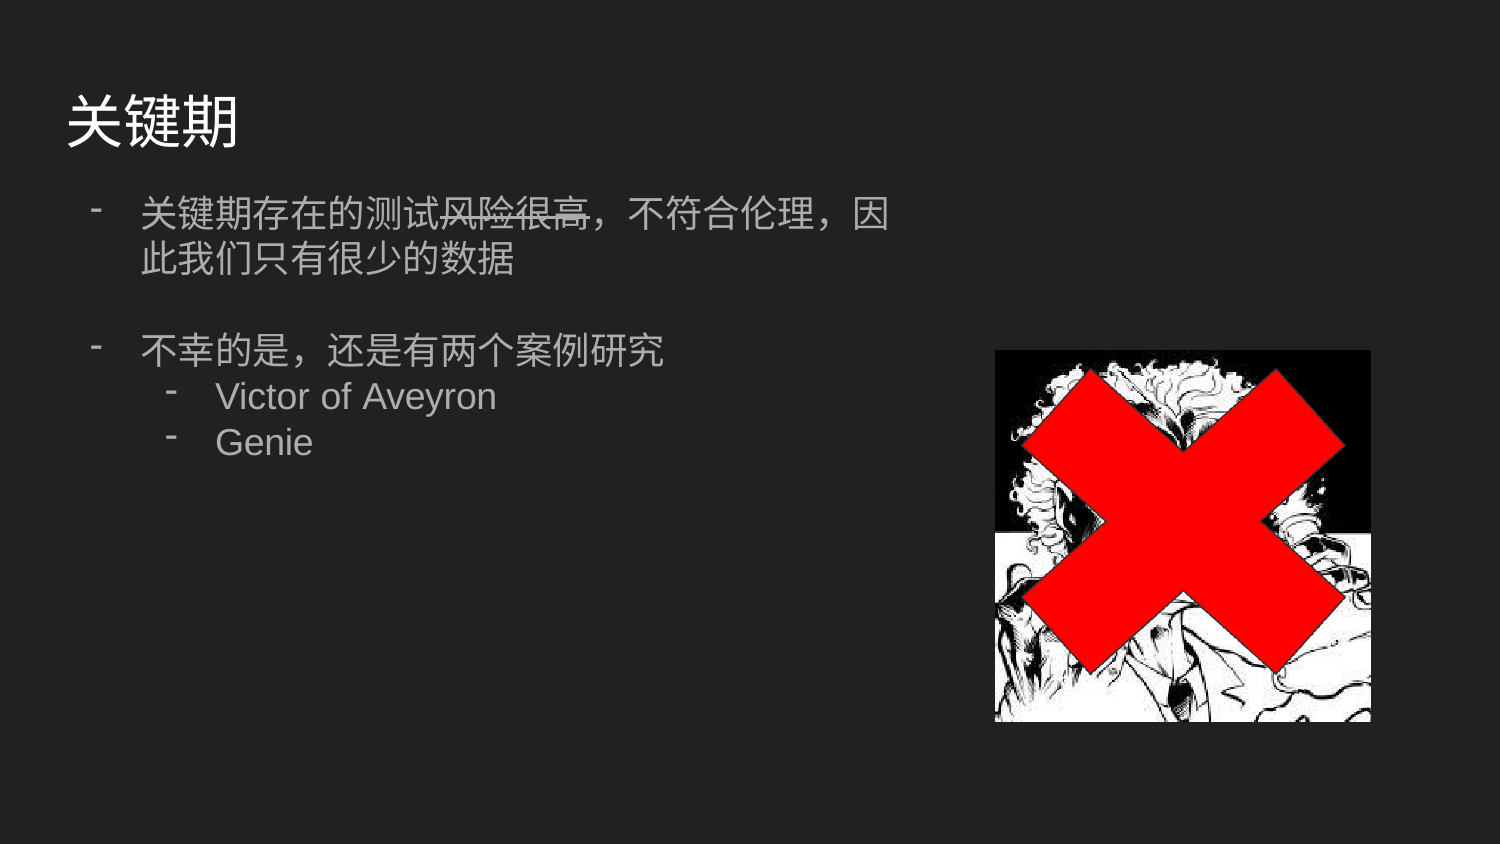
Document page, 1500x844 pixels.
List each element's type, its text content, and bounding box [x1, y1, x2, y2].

picture [0, 0, 1500, 844]
text_box 关键期存在的测试风险很高，不符合伦理，因此我们只有很少的数据 不幸的是，还是有两个案例研究 Victor of Aveyron Genie [88, 188, 928, 463]
title 关键期 [63, 82, 431, 226]
